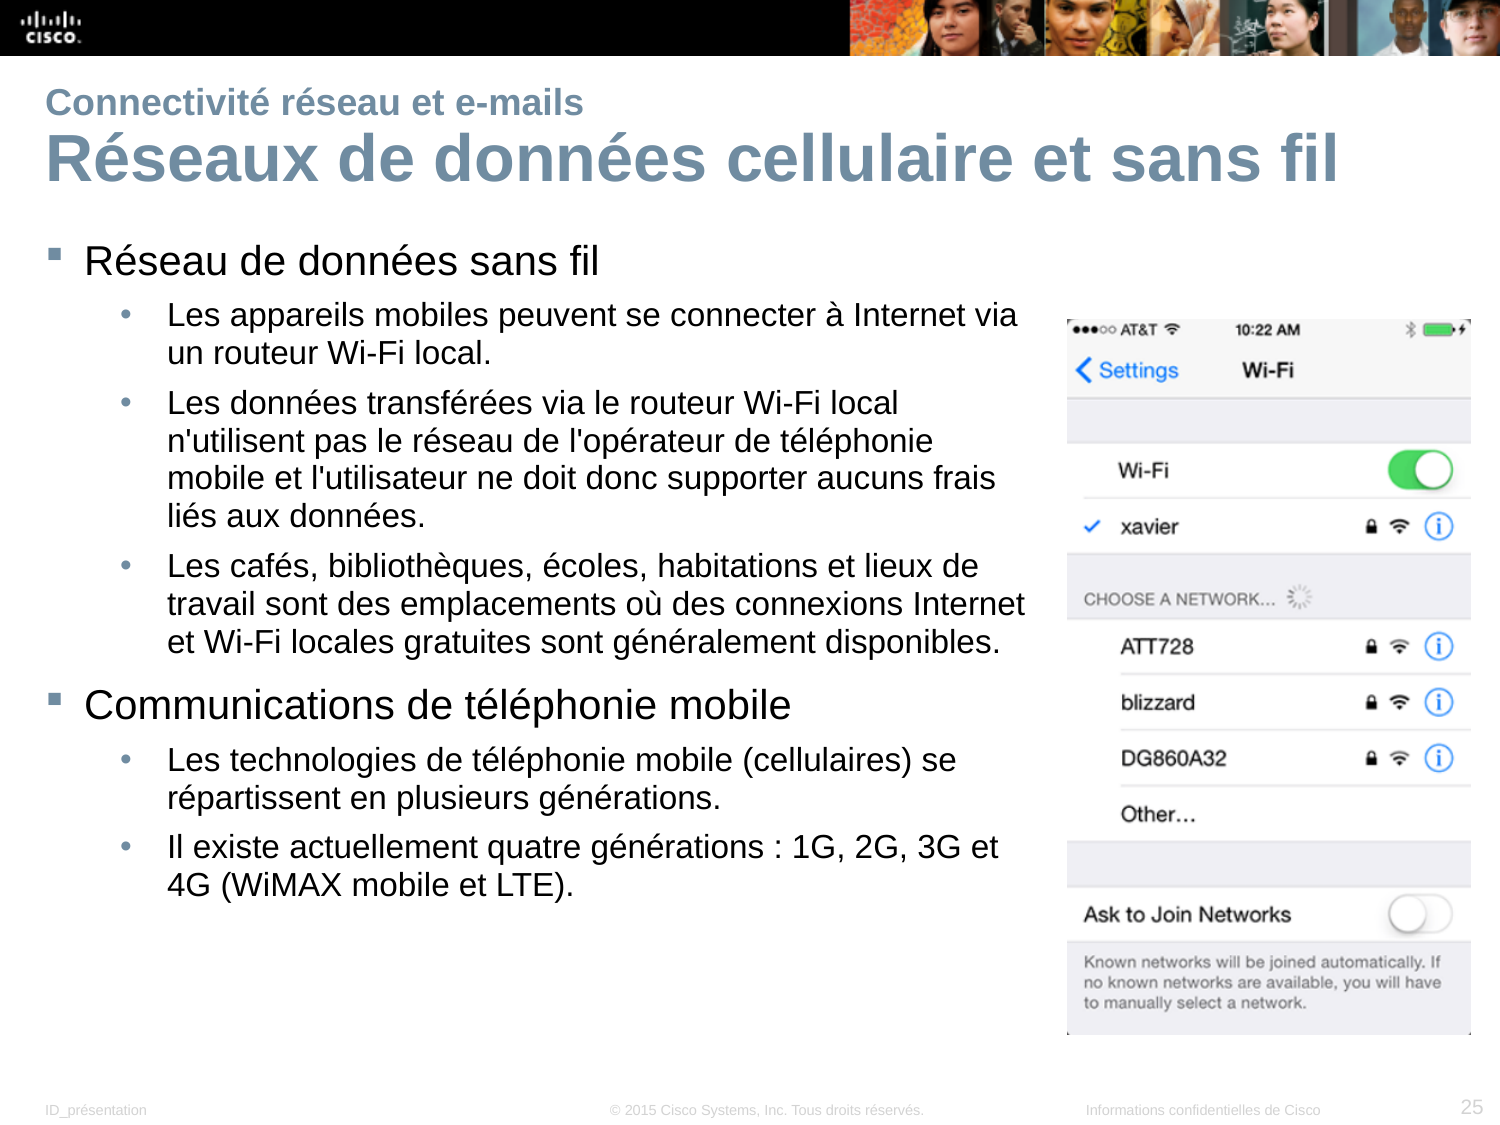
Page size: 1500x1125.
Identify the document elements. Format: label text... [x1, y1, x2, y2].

picture [1067, 319, 1471, 1035]
title Connectivité réseau et e-mails Réseaux de données cellulaire et sans fil [31, 64, 1471, 203]
list Réseau de données sans fil Les appareils mobiles peuvent se connecter à Internet via un routeur Wi-Fi local. Les données transférées via le routeur Wi-Fi local n'utilisent pas le réseau de l'opérateur de téléphonie mobile et l'utilisateur ne doit donc supporter aucuns frais liés aux données. Les cafés, bibliothèques, écoles, habitations et lieux de travail sont des emplacements où des connexions Internet et Wi-Fi locales gratuites sont généralement disponibles. Communications de téléphonie mobile Les technologies de téléphonie mobile (cellulaires) se répartissent en plusieurs générations. Il existe actuellement quatre générations : 1G, 2G, 3G et 4G (WiMAX mobile et LTE). [31, 230, 1052, 1035]
picture [0, 0, 1500, 56]
